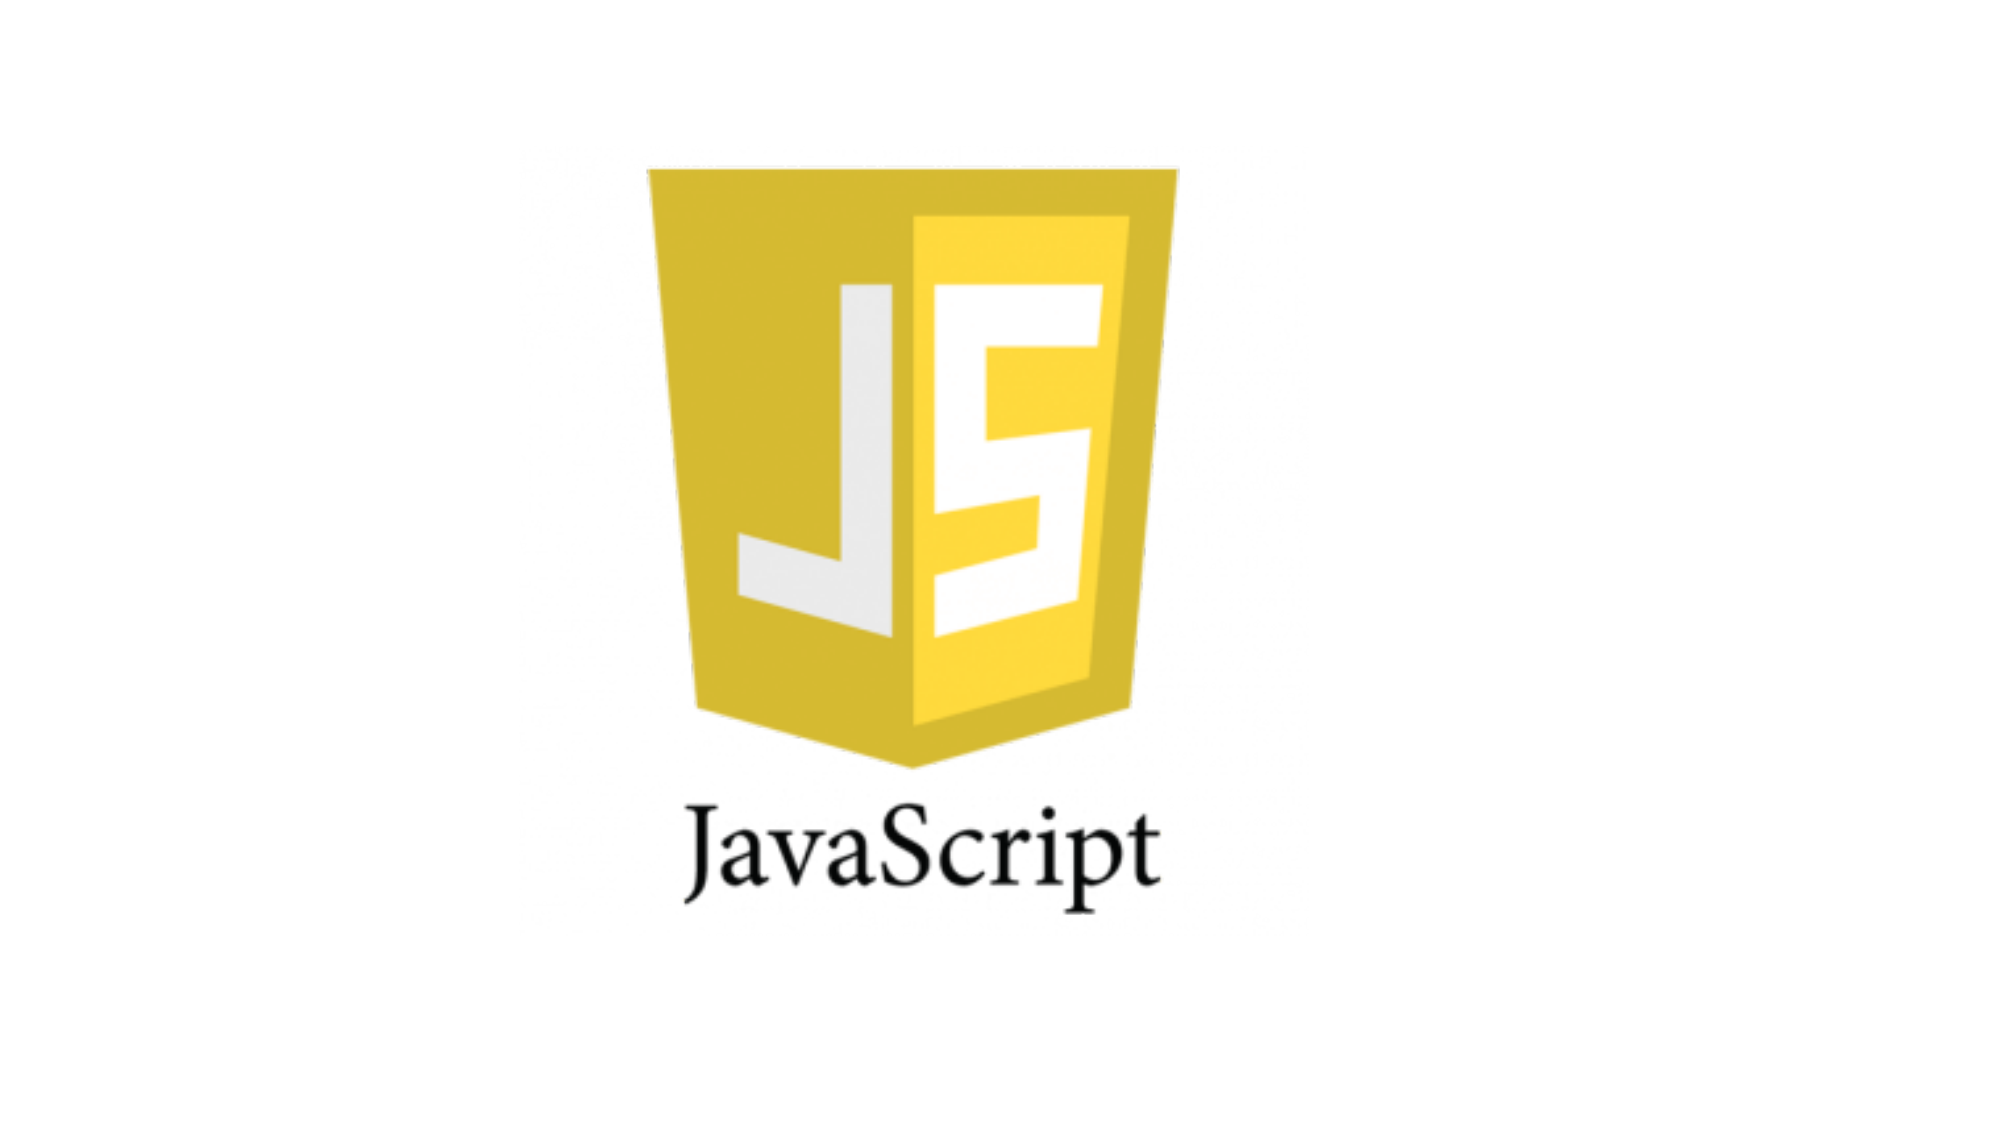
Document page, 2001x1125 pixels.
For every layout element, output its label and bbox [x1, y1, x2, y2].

picture [519, 146, 1309, 936]
